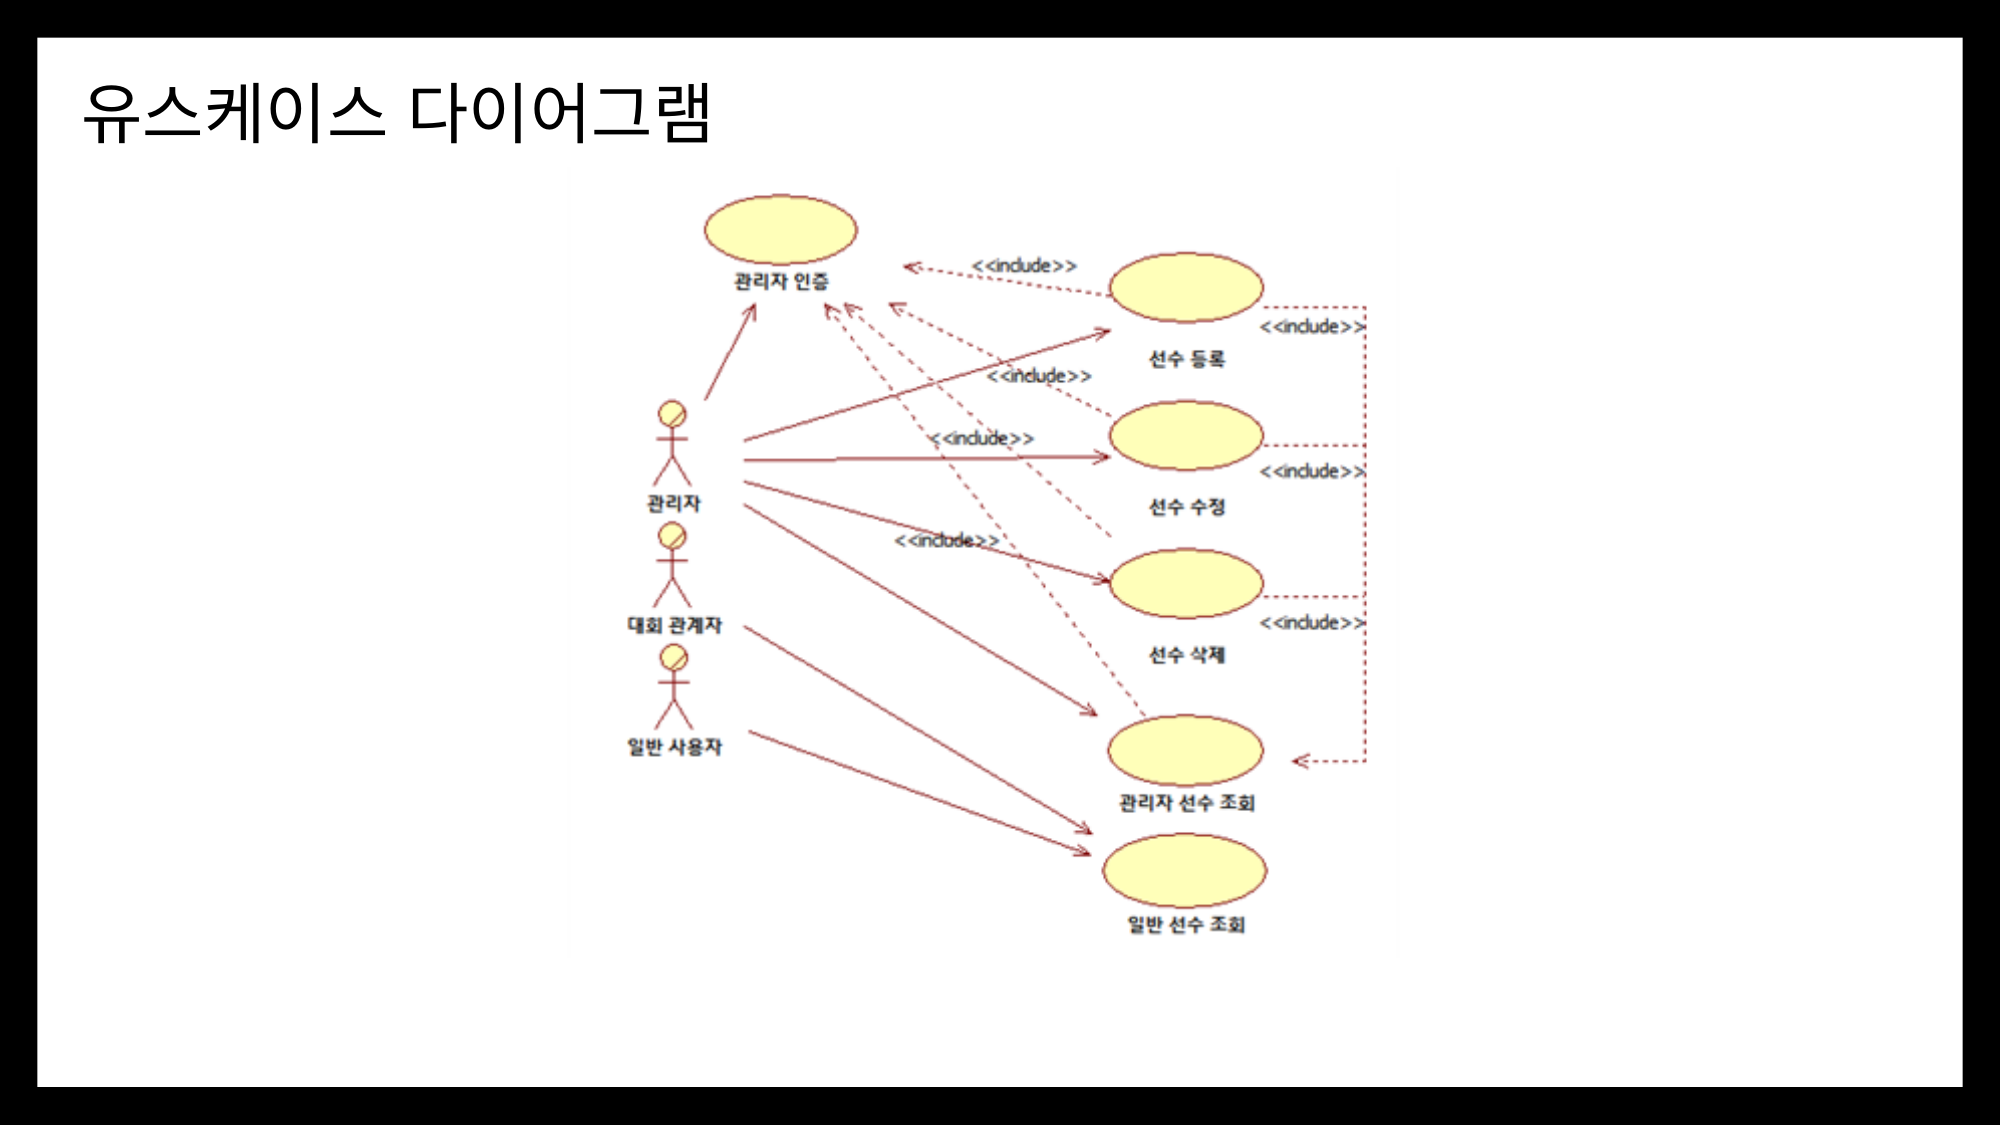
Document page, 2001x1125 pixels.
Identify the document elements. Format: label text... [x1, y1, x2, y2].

text_box 유스케이스 다이어그램 [66, 64, 1088, 159]
picture [506, 167, 1494, 958]
